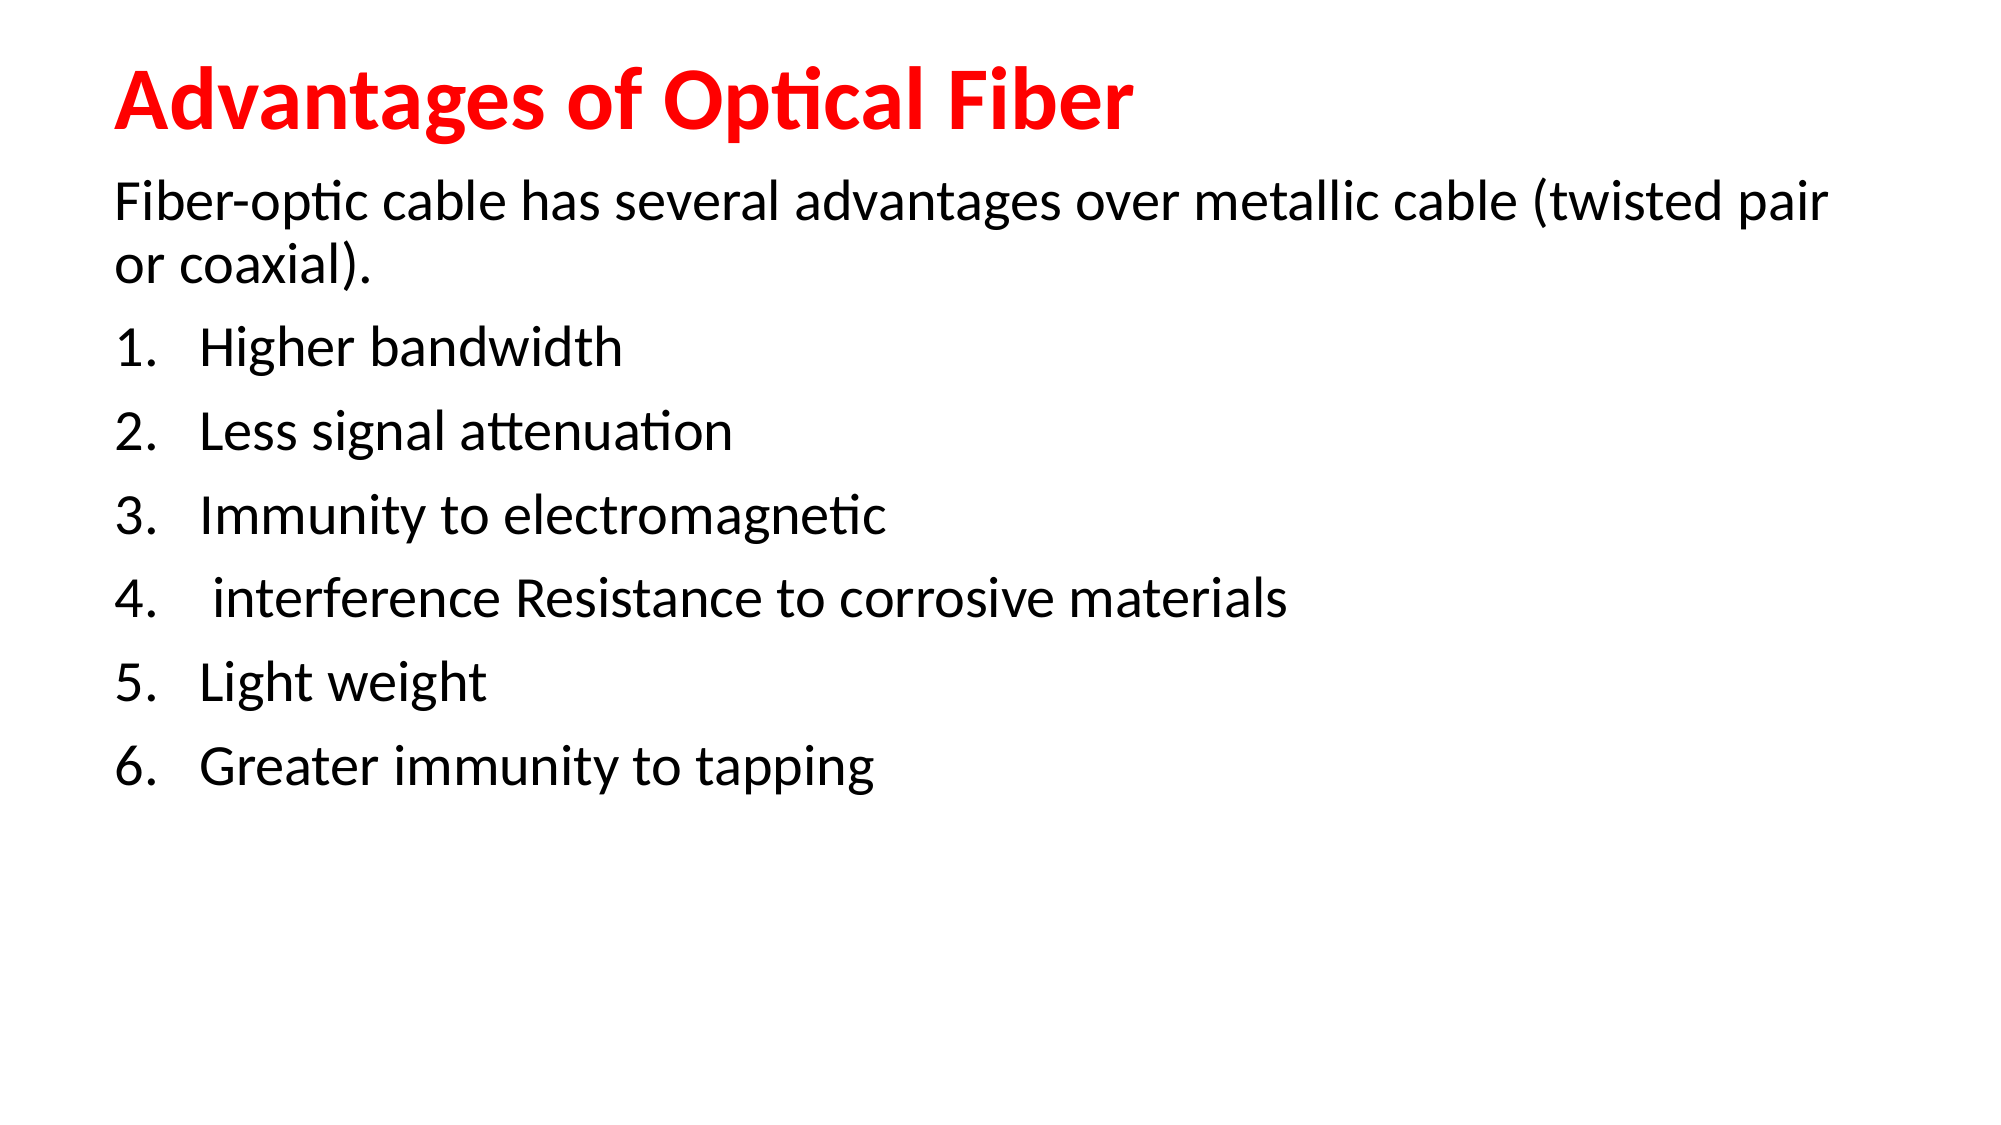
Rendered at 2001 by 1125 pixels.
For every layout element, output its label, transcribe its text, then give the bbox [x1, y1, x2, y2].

list Advantages of Optical Fiber Fiber-optic cable has several advantages over metallic cable (twisted pair or coaxial). Higher bandwidth Less signal attenuation Immunity to electromagnetic interference Resistance to corrosive materials Light weight Greater immunity to tapping [99, 45, 1900, 1005]
